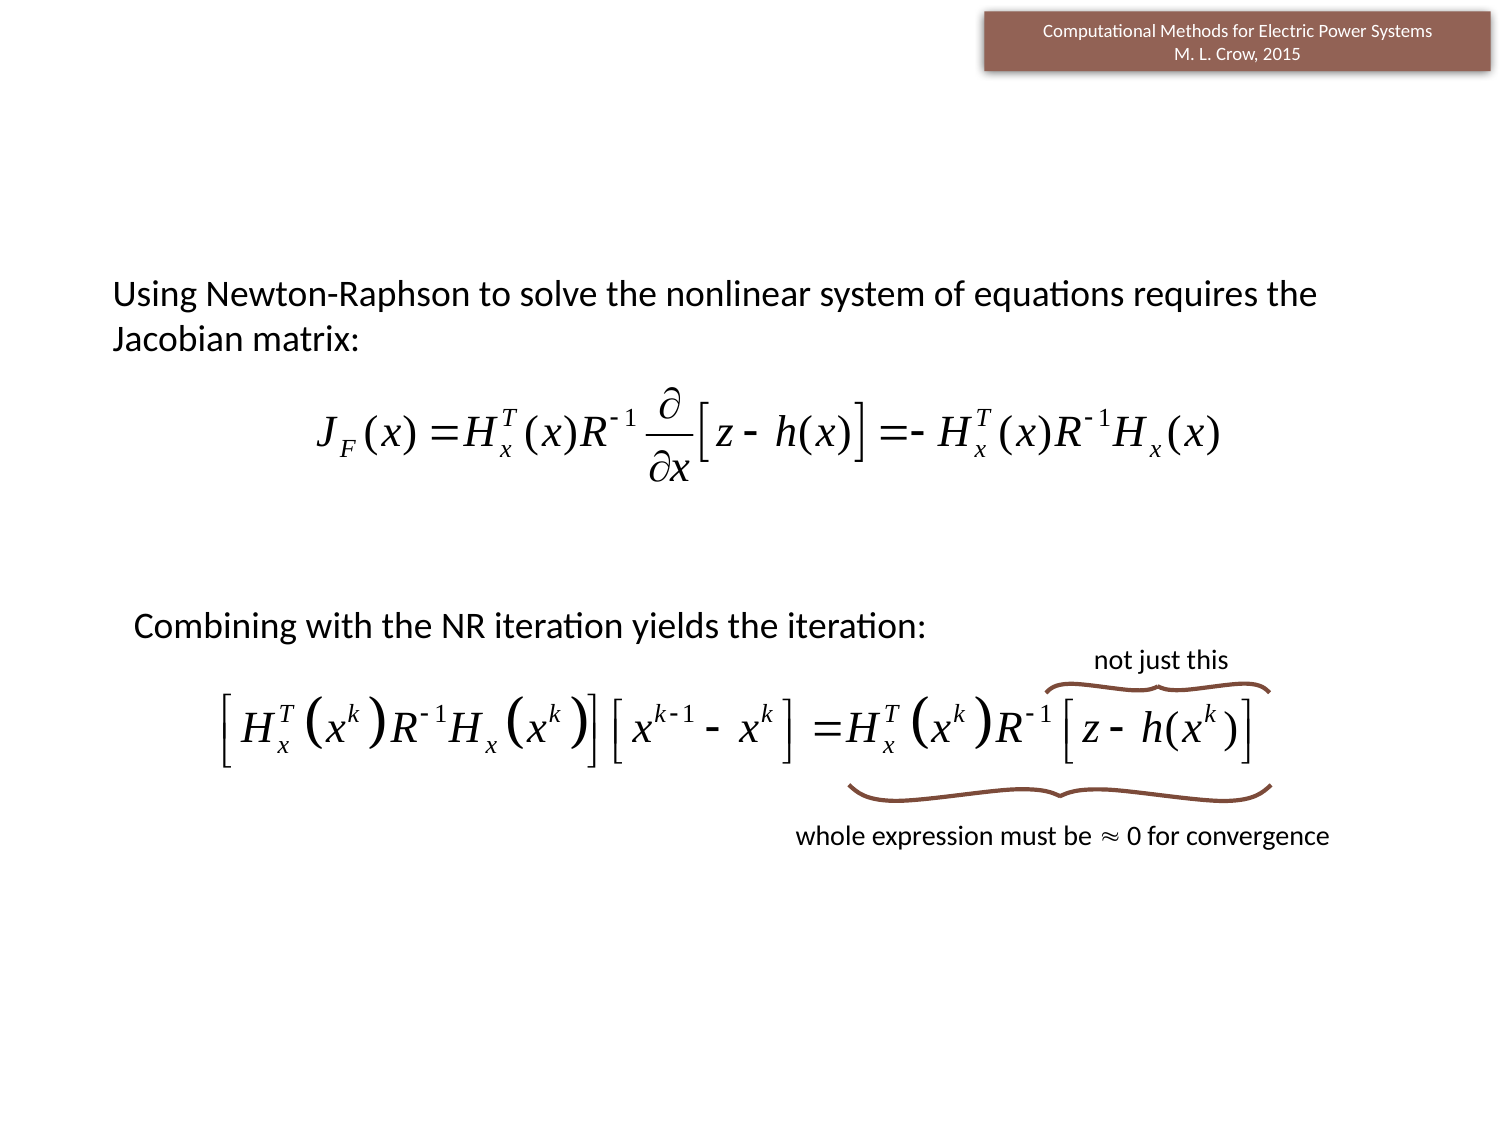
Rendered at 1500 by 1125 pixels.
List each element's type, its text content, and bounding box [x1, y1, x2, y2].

text_box Using Newton-Raphson to solve the nonlinear system of equations requires the Jacobian matrix: [97, 261, 1400, 367]
text_box not just this [1163, 634, 1244, 683]
text_box whole expression must be  0 for convergence [1069, 809, 1345, 859]
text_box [1069, 686, 1153, 776]
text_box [307, 375, 1228, 491]
text_box whole expression must be  0 for convergence [780, 809, 1051, 859]
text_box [1051, 581, 1069, 1004]
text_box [213, 686, 1051, 776]
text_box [1153, 576, 1163, 801]
text_box not just this [1078, 634, 1153, 683]
text_box Combining with the NR iteration yields the iteration: [119, 593, 943, 654]
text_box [1163, 686, 1267, 776]
